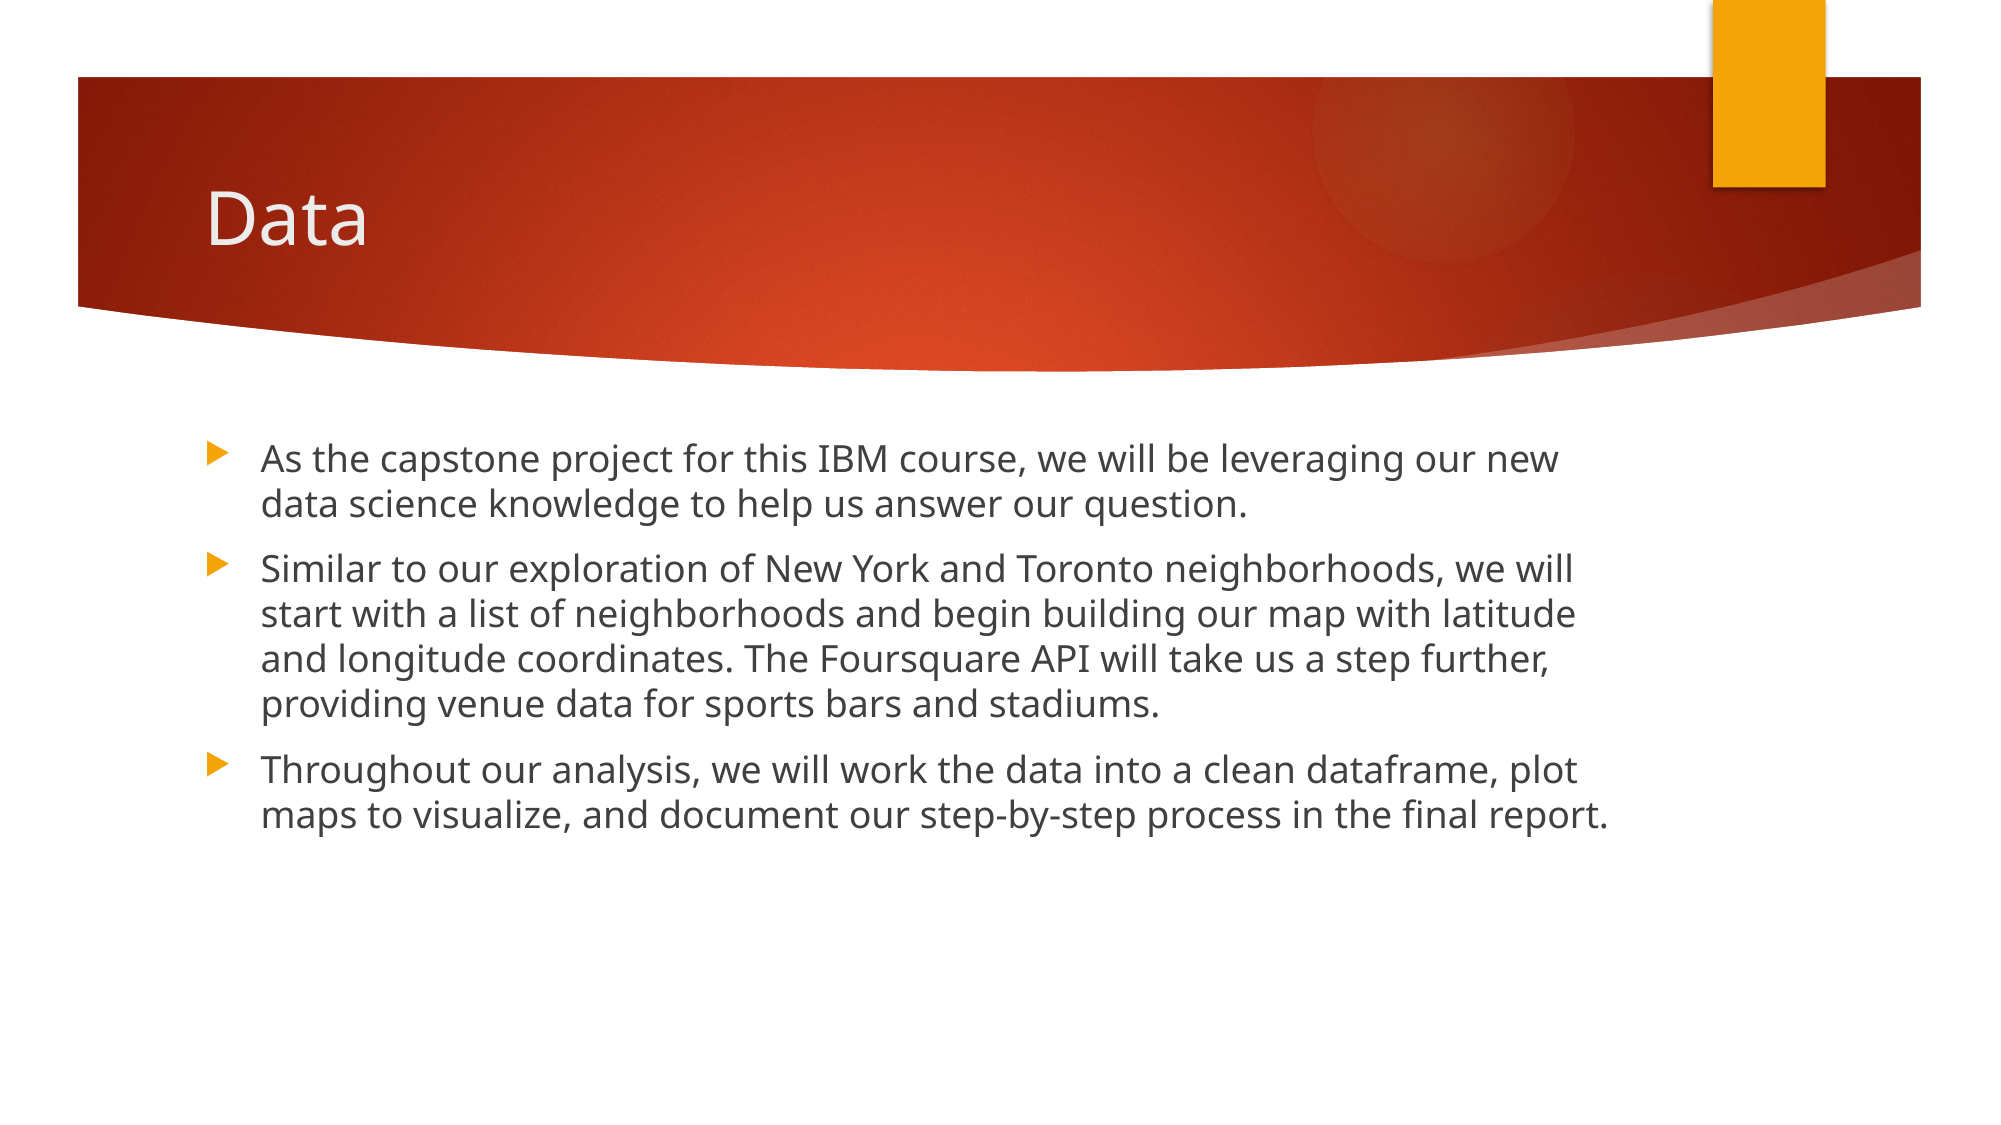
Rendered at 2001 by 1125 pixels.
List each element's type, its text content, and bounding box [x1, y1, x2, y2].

title Data [189, 155, 1627, 275]
list As the capstone project for this IBM course, we will be leveraging our new data science knowledge to help us answer our question. Similar to our exploration of New York and Toronto neighborhoods, we will start with a list of neighborhoods and begin building our map with latitude and longitude coordinates. The Foursquare API will take us a step further, providing venue data for sports bars and stadiums. Throughout our analysis, we will work the data into a clean dataframe, plot maps to visualize, and document our step-by-step process in the final report. [189, 427, 1627, 988]
